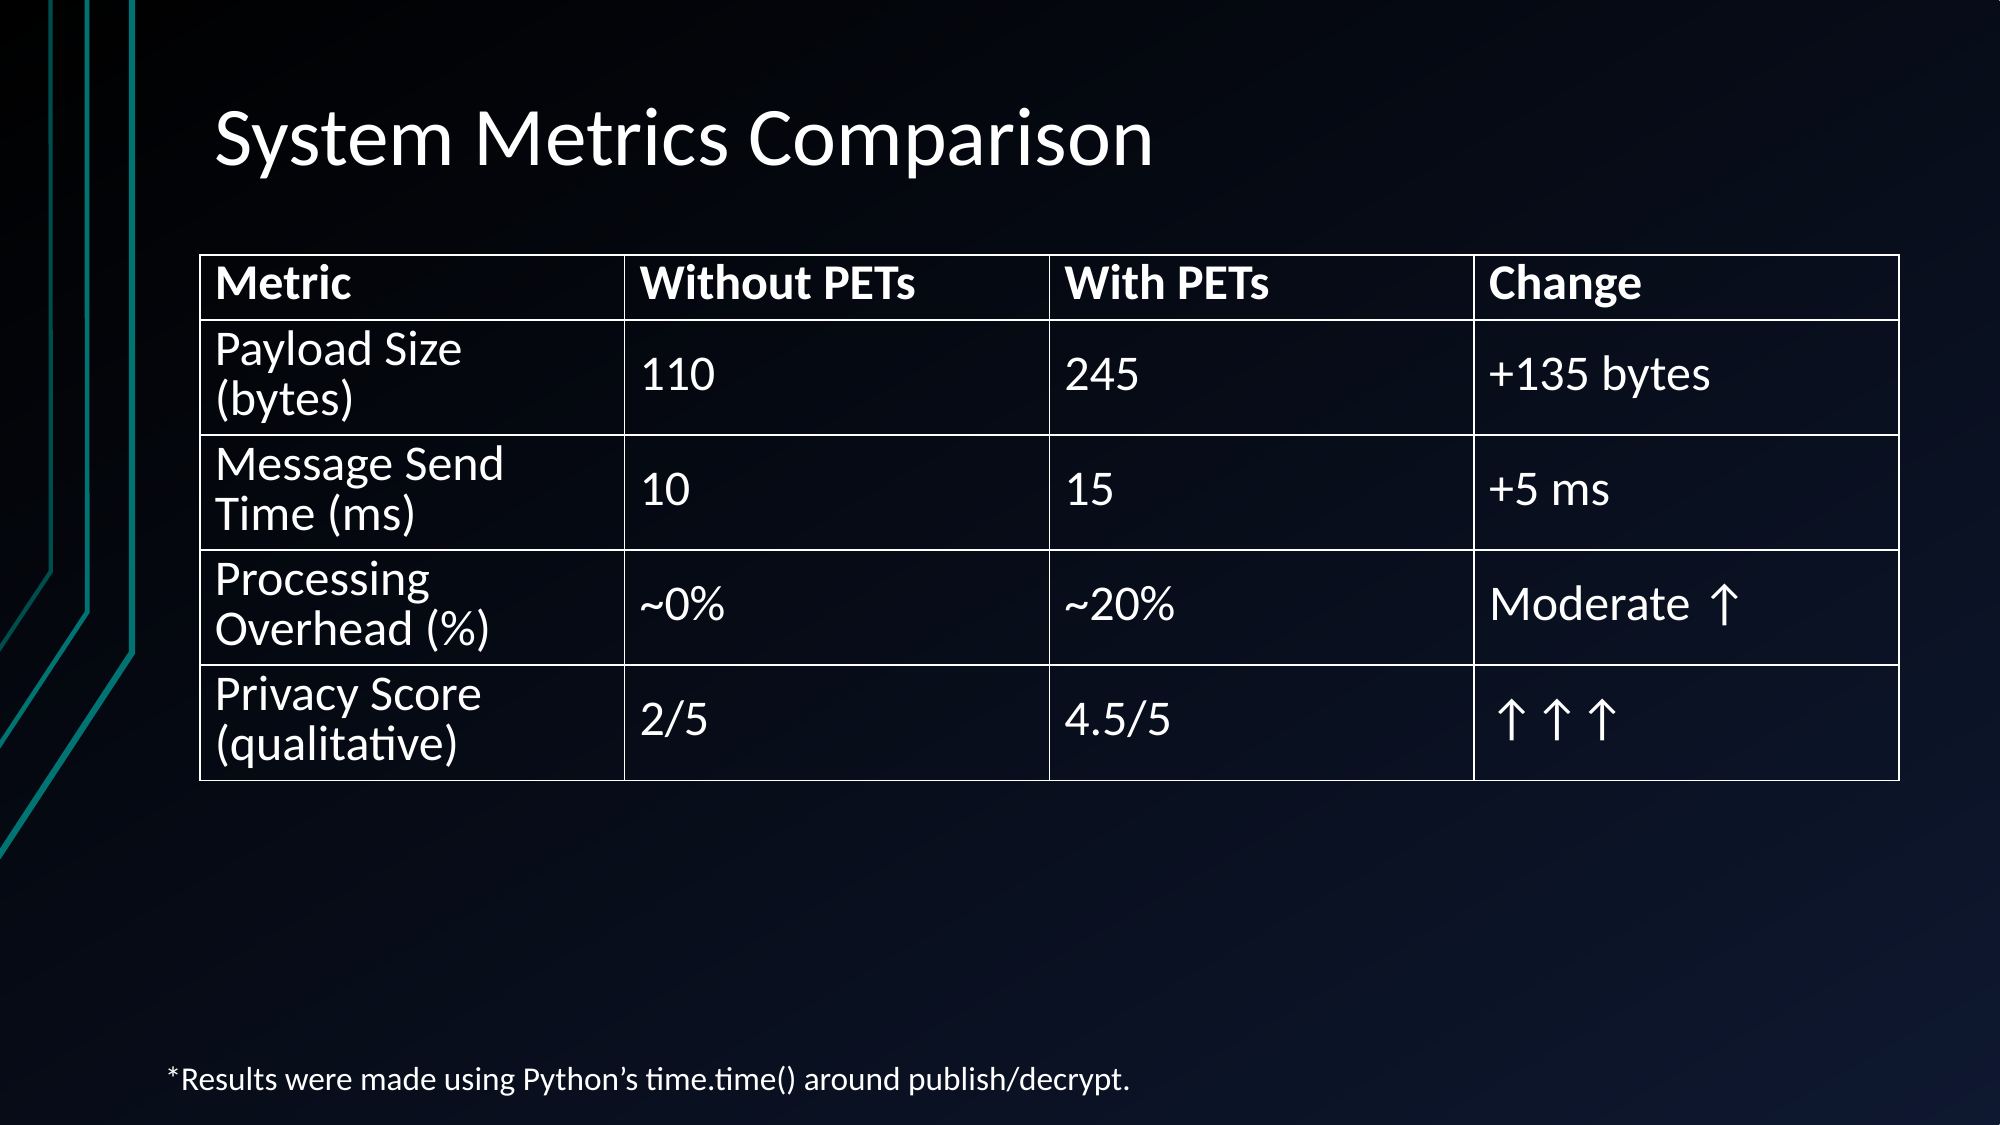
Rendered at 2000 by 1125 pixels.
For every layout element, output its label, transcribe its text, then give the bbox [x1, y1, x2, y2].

table_header Metric [201, 256, 624, 319]
table_cell 245 [1050, 321, 1473, 434]
table_header Without PETs [625, 256, 1049, 319]
table_cell ~0% [625, 551, 1049, 664]
table_cell Privacy Score (qualitative) [201, 666, 624, 780]
table_cell 10 [625, 436, 1049, 549]
table_cell Payload Size (bytes) [201, 321, 624, 434]
table_cell +135 bytes [1475, 321, 1898, 434]
table_cell 2/5 [625, 666, 1049, 780]
table_cell ↑↑↑ [1475, 666, 1898, 780]
table_header Change [1475, 256, 1898, 319]
text_box System Metrics Comparison [199, 75, 1202, 190]
table_cell Moderate ↑ [1475, 551, 1898, 664]
table_cell 15 [1050, 436, 1473, 549]
table_cell 110 [625, 321, 1049, 434]
text_box *Results were made using Python’s time.time() around publish/decrypt. [150, 1049, 1150, 1105]
table_cell 4.5/5 [1050, 666, 1473, 780]
table_header With PETs [1050, 256, 1473, 319]
table_cell Processing Overhead (%) [201, 551, 624, 664]
table_cell +5 ms [1475, 436, 1898, 549]
table_cell Message Send Time (ms) [201, 436, 624, 549]
table_cell ~20% [1050, 551, 1473, 664]
